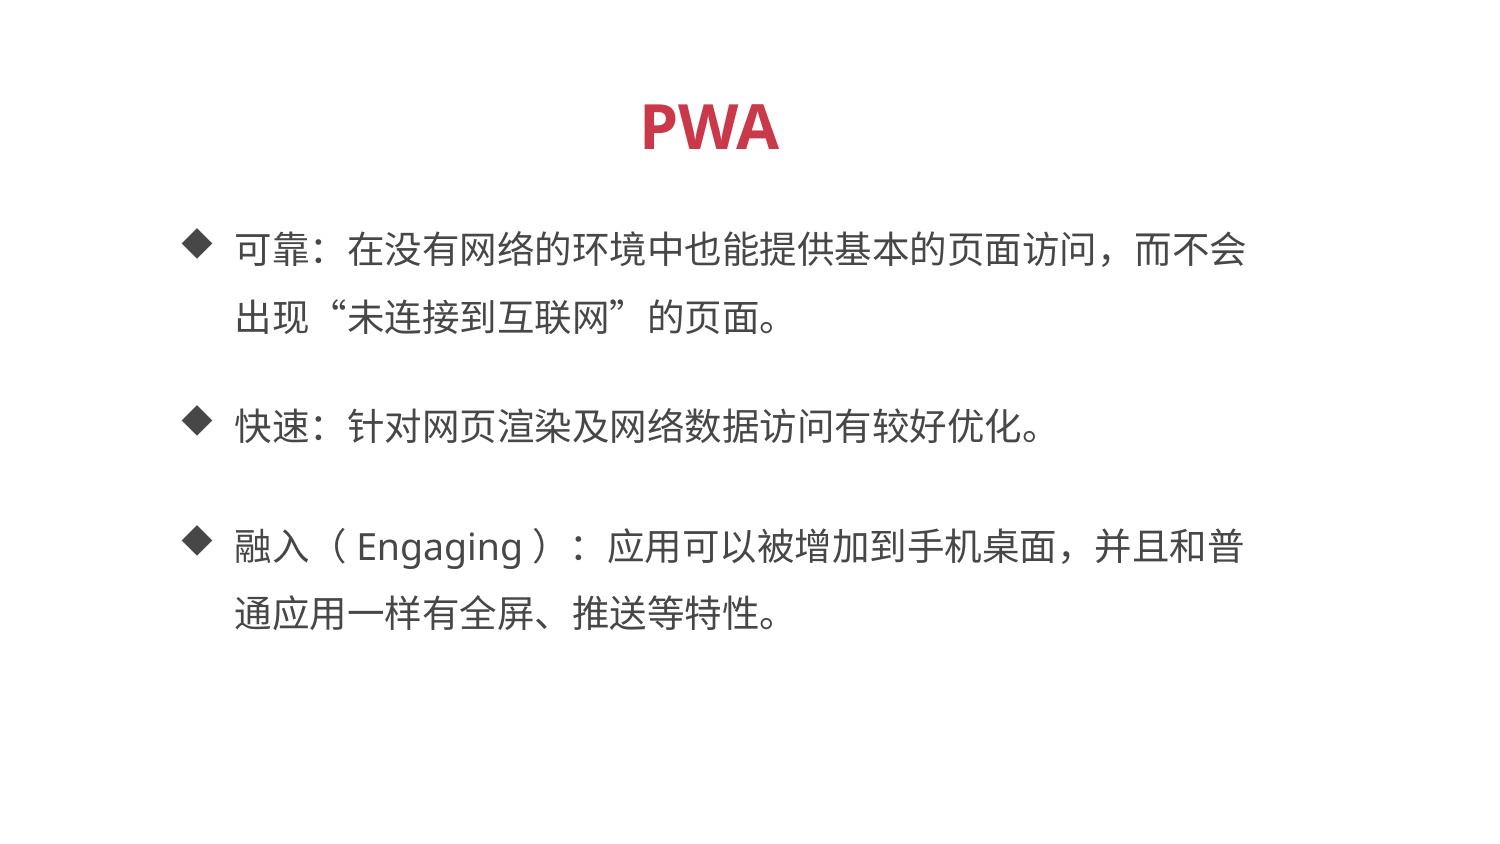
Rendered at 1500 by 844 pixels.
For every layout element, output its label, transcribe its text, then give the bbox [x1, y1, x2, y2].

text_box 可靠：在没有网络的环境中也能提供基本的页面访问，而不会出现“未连接到互联网”的页面。 [88, 196, 1283, 347]
text_box 融入（Engaging）：应用可以被增加到手机桌面，并且和普通应用一样有全屏、推送等特性。 [88, 492, 1283, 643]
text_box PWA [624, 79, 796, 170]
text_box 快速：针对网页渲染及网络数据访问有较好优化。 [88, 373, 1283, 456]
